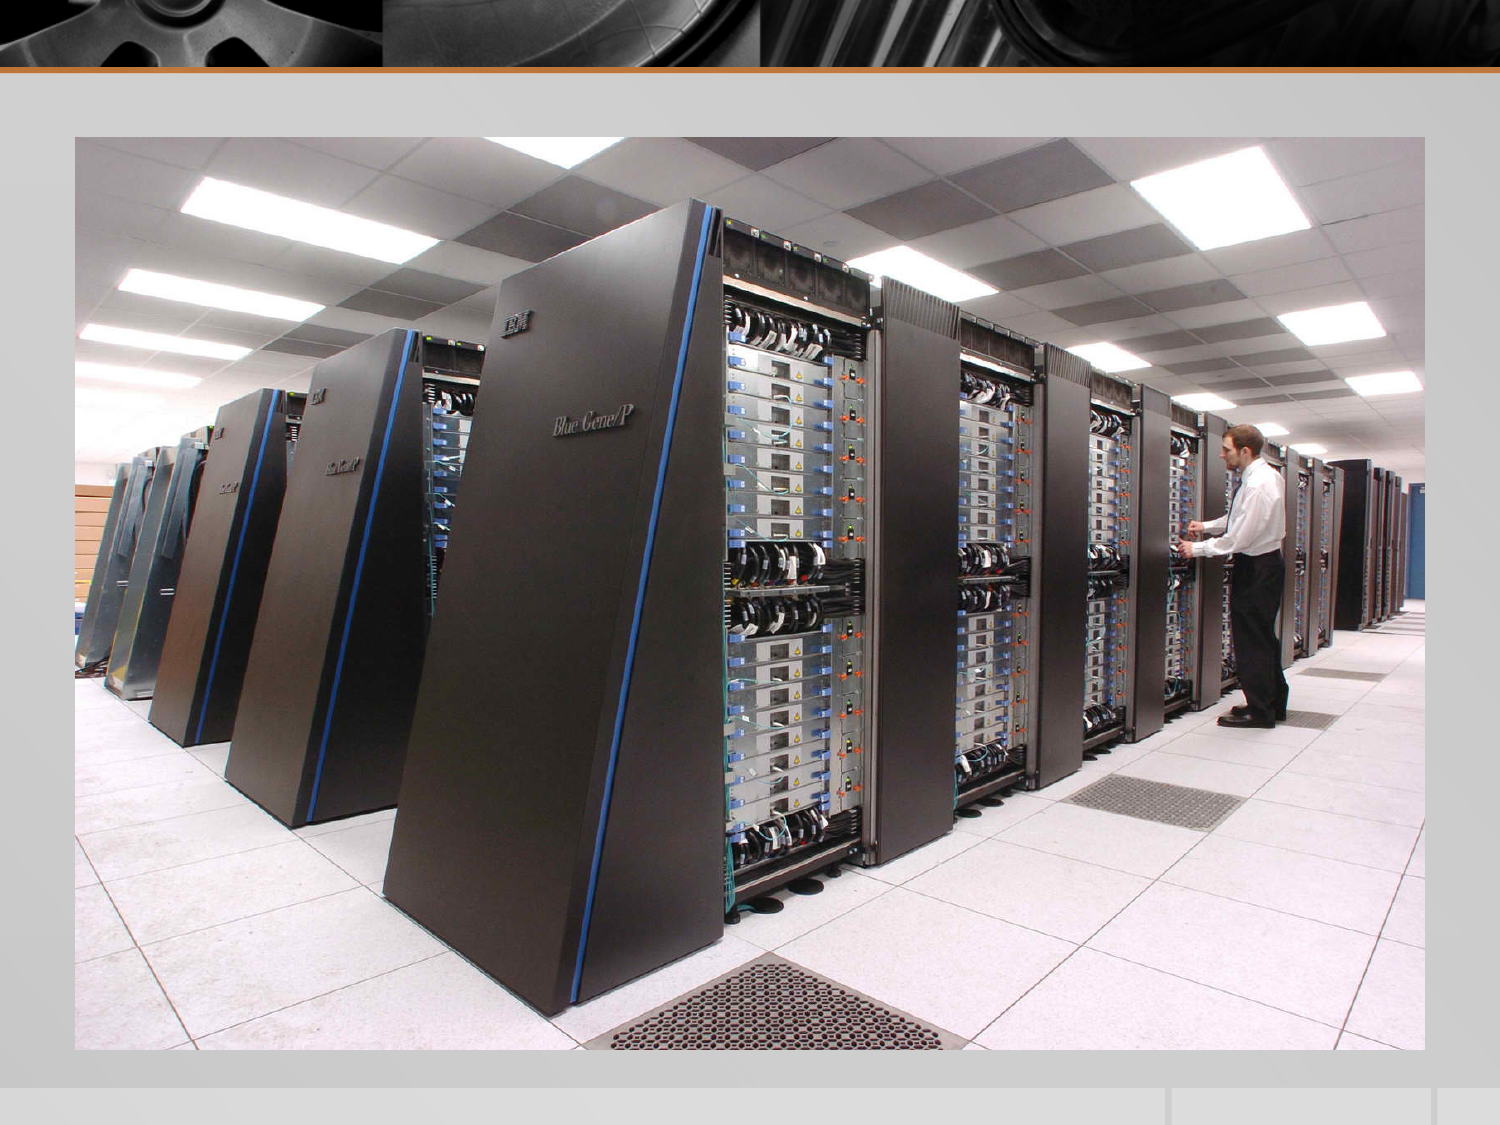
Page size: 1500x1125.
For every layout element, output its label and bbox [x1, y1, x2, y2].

list [74, 137, 1426, 1051]
picture [0, 0, 1500, 67]
